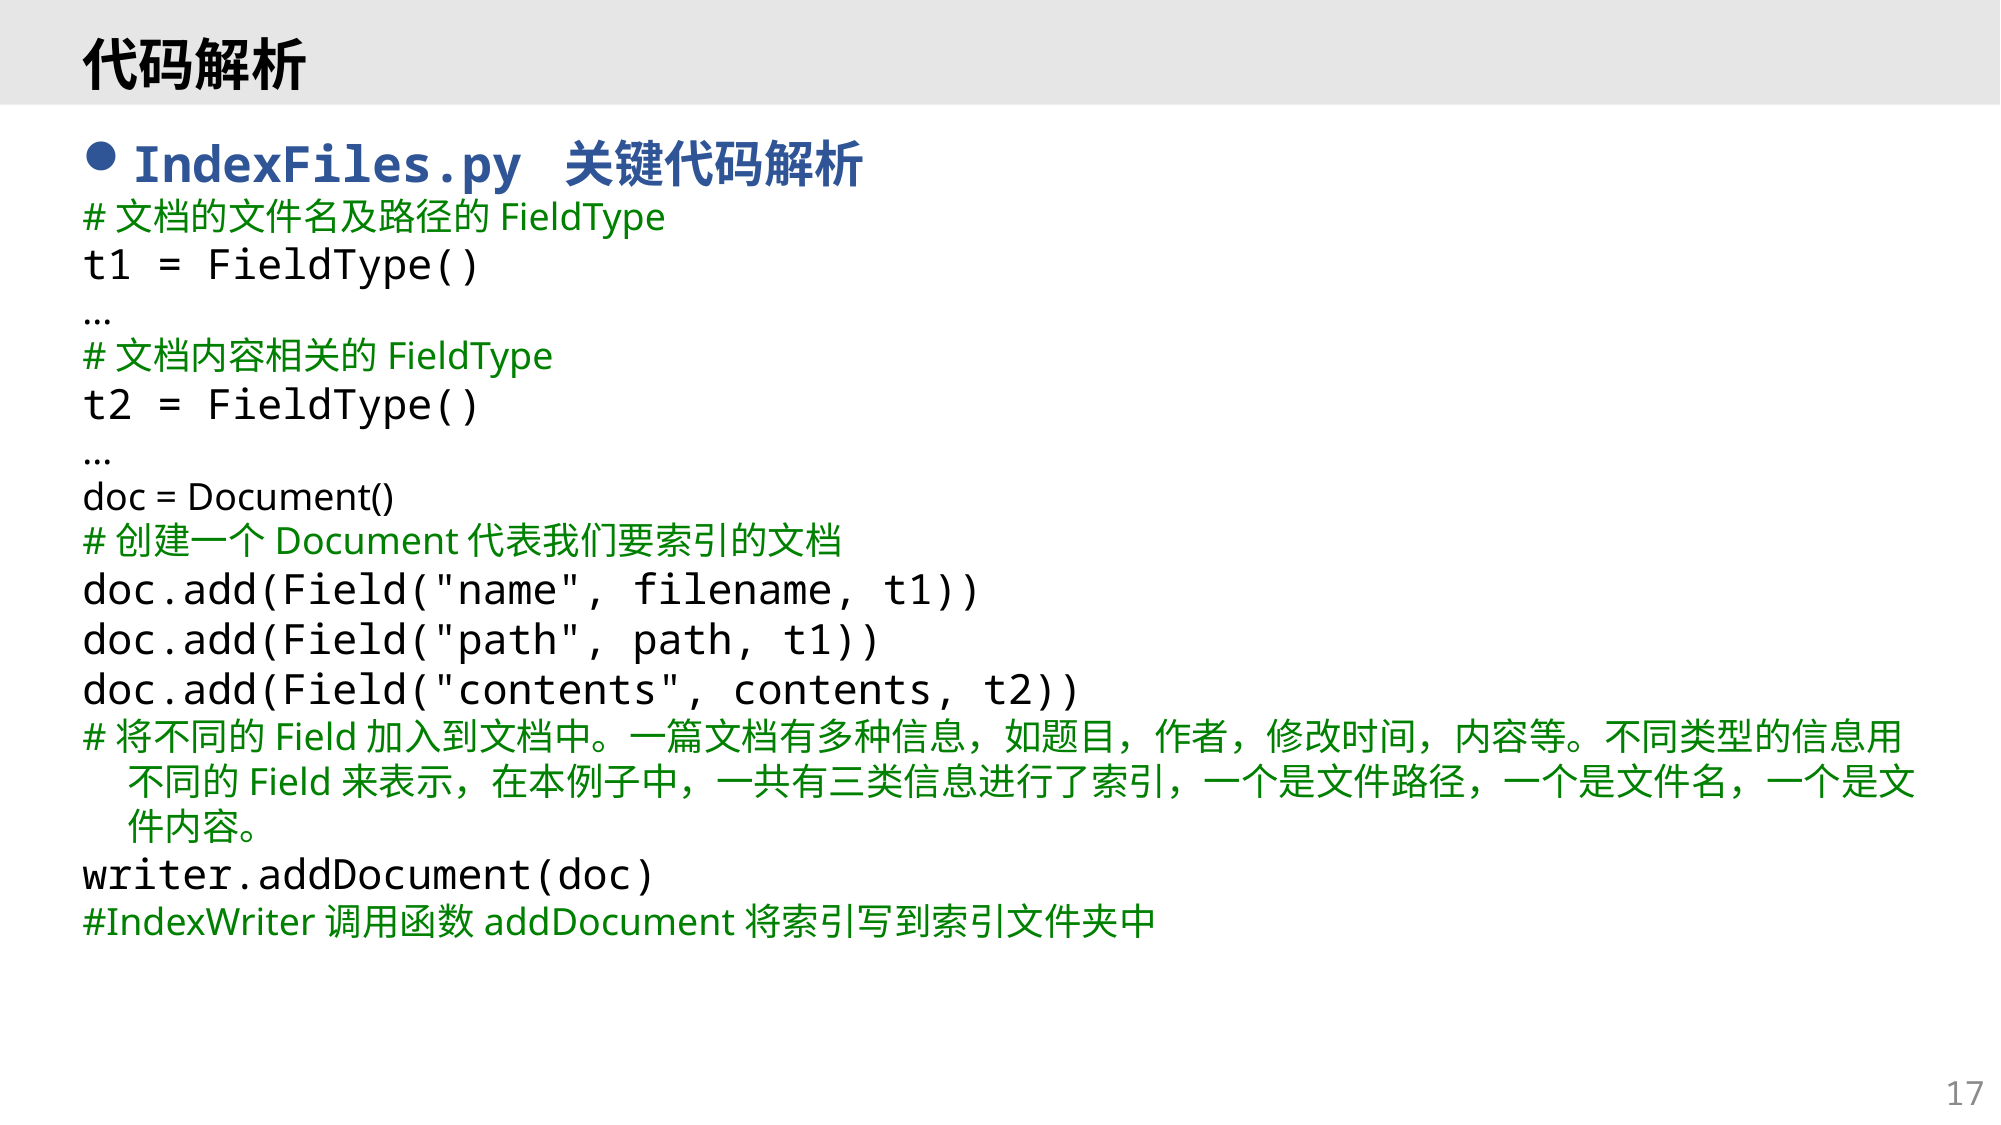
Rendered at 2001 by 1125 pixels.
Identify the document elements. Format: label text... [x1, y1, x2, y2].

title 代码解析 [67, 16, 1945, 119]
list IndexFiles.py 关键代码解析 #文档的文件名及路径的FieldType t1 = FieldType() ... #文档内容相关的FieldType t2 = FieldType() ... doc = Document() #创建一个Document代表我们要索引的文档 doc.add(Field("name", filename, t1)) doc.add(Field("path", path, t1)) doc.add(Field("contents", contents, t2)) #将不同的Field加入到文档中。一篇文档有多种信息，如题目，作者，修改时间，内容等。不同类型的信息用不同的Field来表示，在本例子中，一共有三类信息进行了索引，一个是文件路径，一个是文件名，一个是文件内容。 writer.addDocument(doc) #IndexWriter调用函数addDocument将索引写到索引文件夹中 [67, 125, 1945, 1103]
slide_number 17 [1550, 1065, 2000, 1125]
